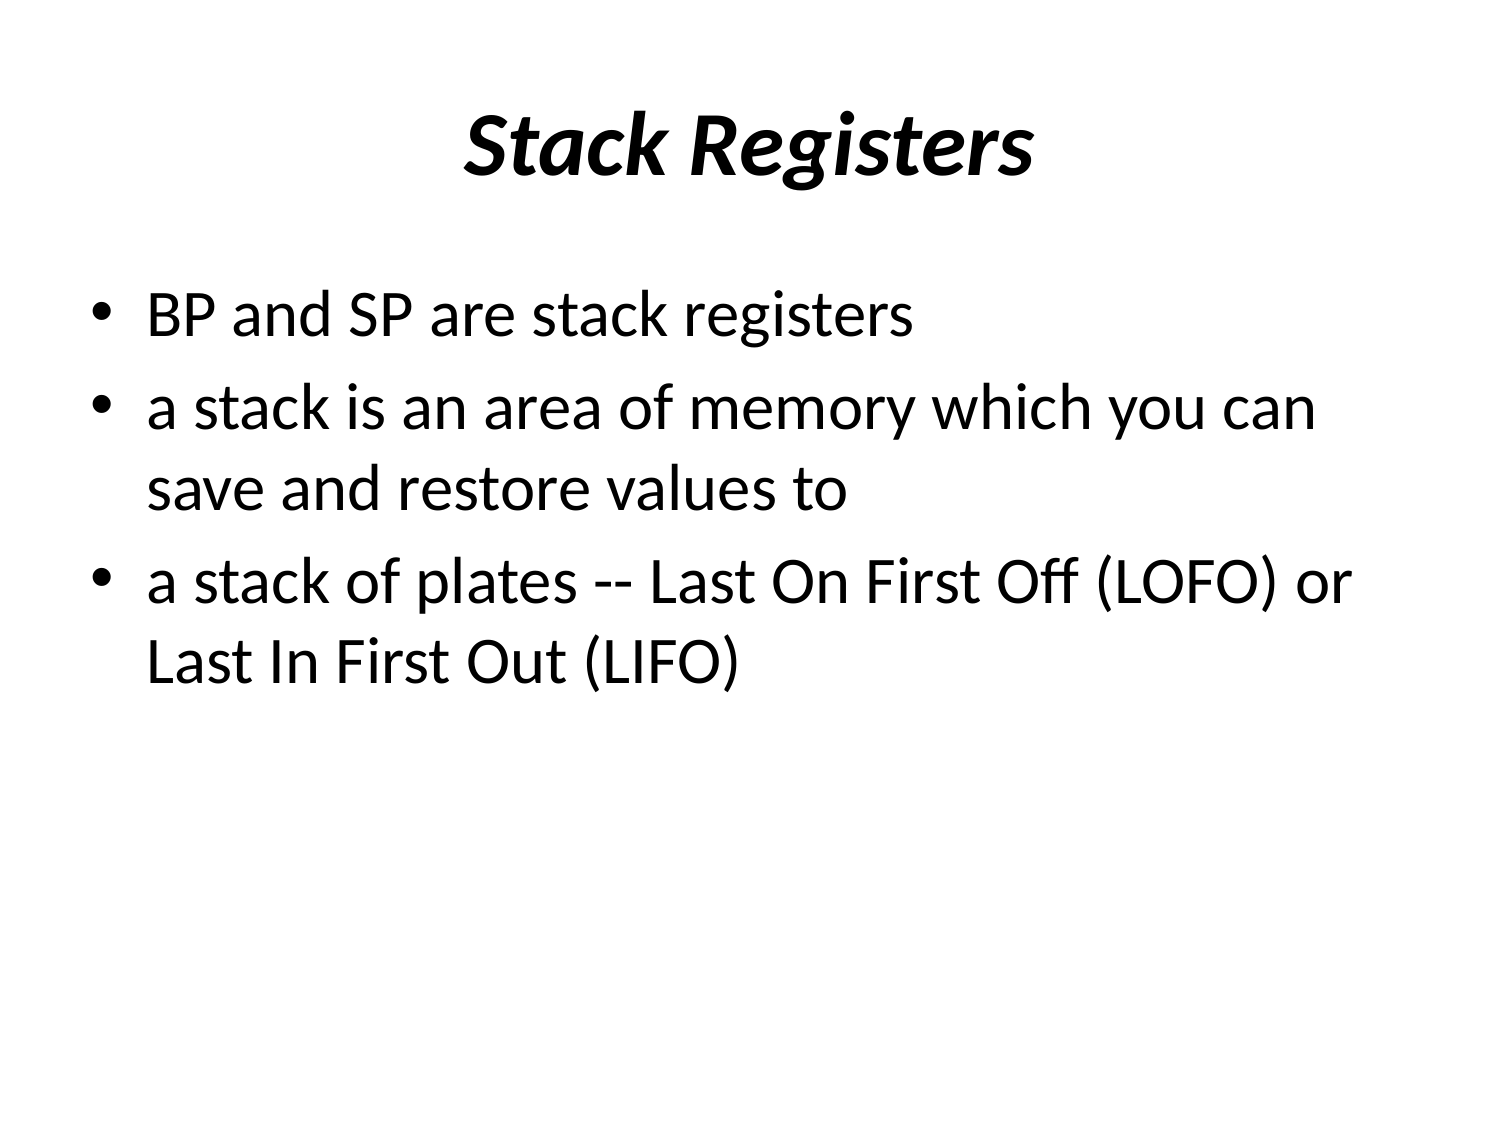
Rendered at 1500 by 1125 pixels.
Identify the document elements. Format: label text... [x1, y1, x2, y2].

title Stack Registers [75, 45, 1425, 233]
list BP and SP are stack registers a stack is an area of memory which you can save and restore values to a stack of plates -- Last On First Off (LOFO) or Last In First Out (LIFO) [75, 262, 1425, 1005]
